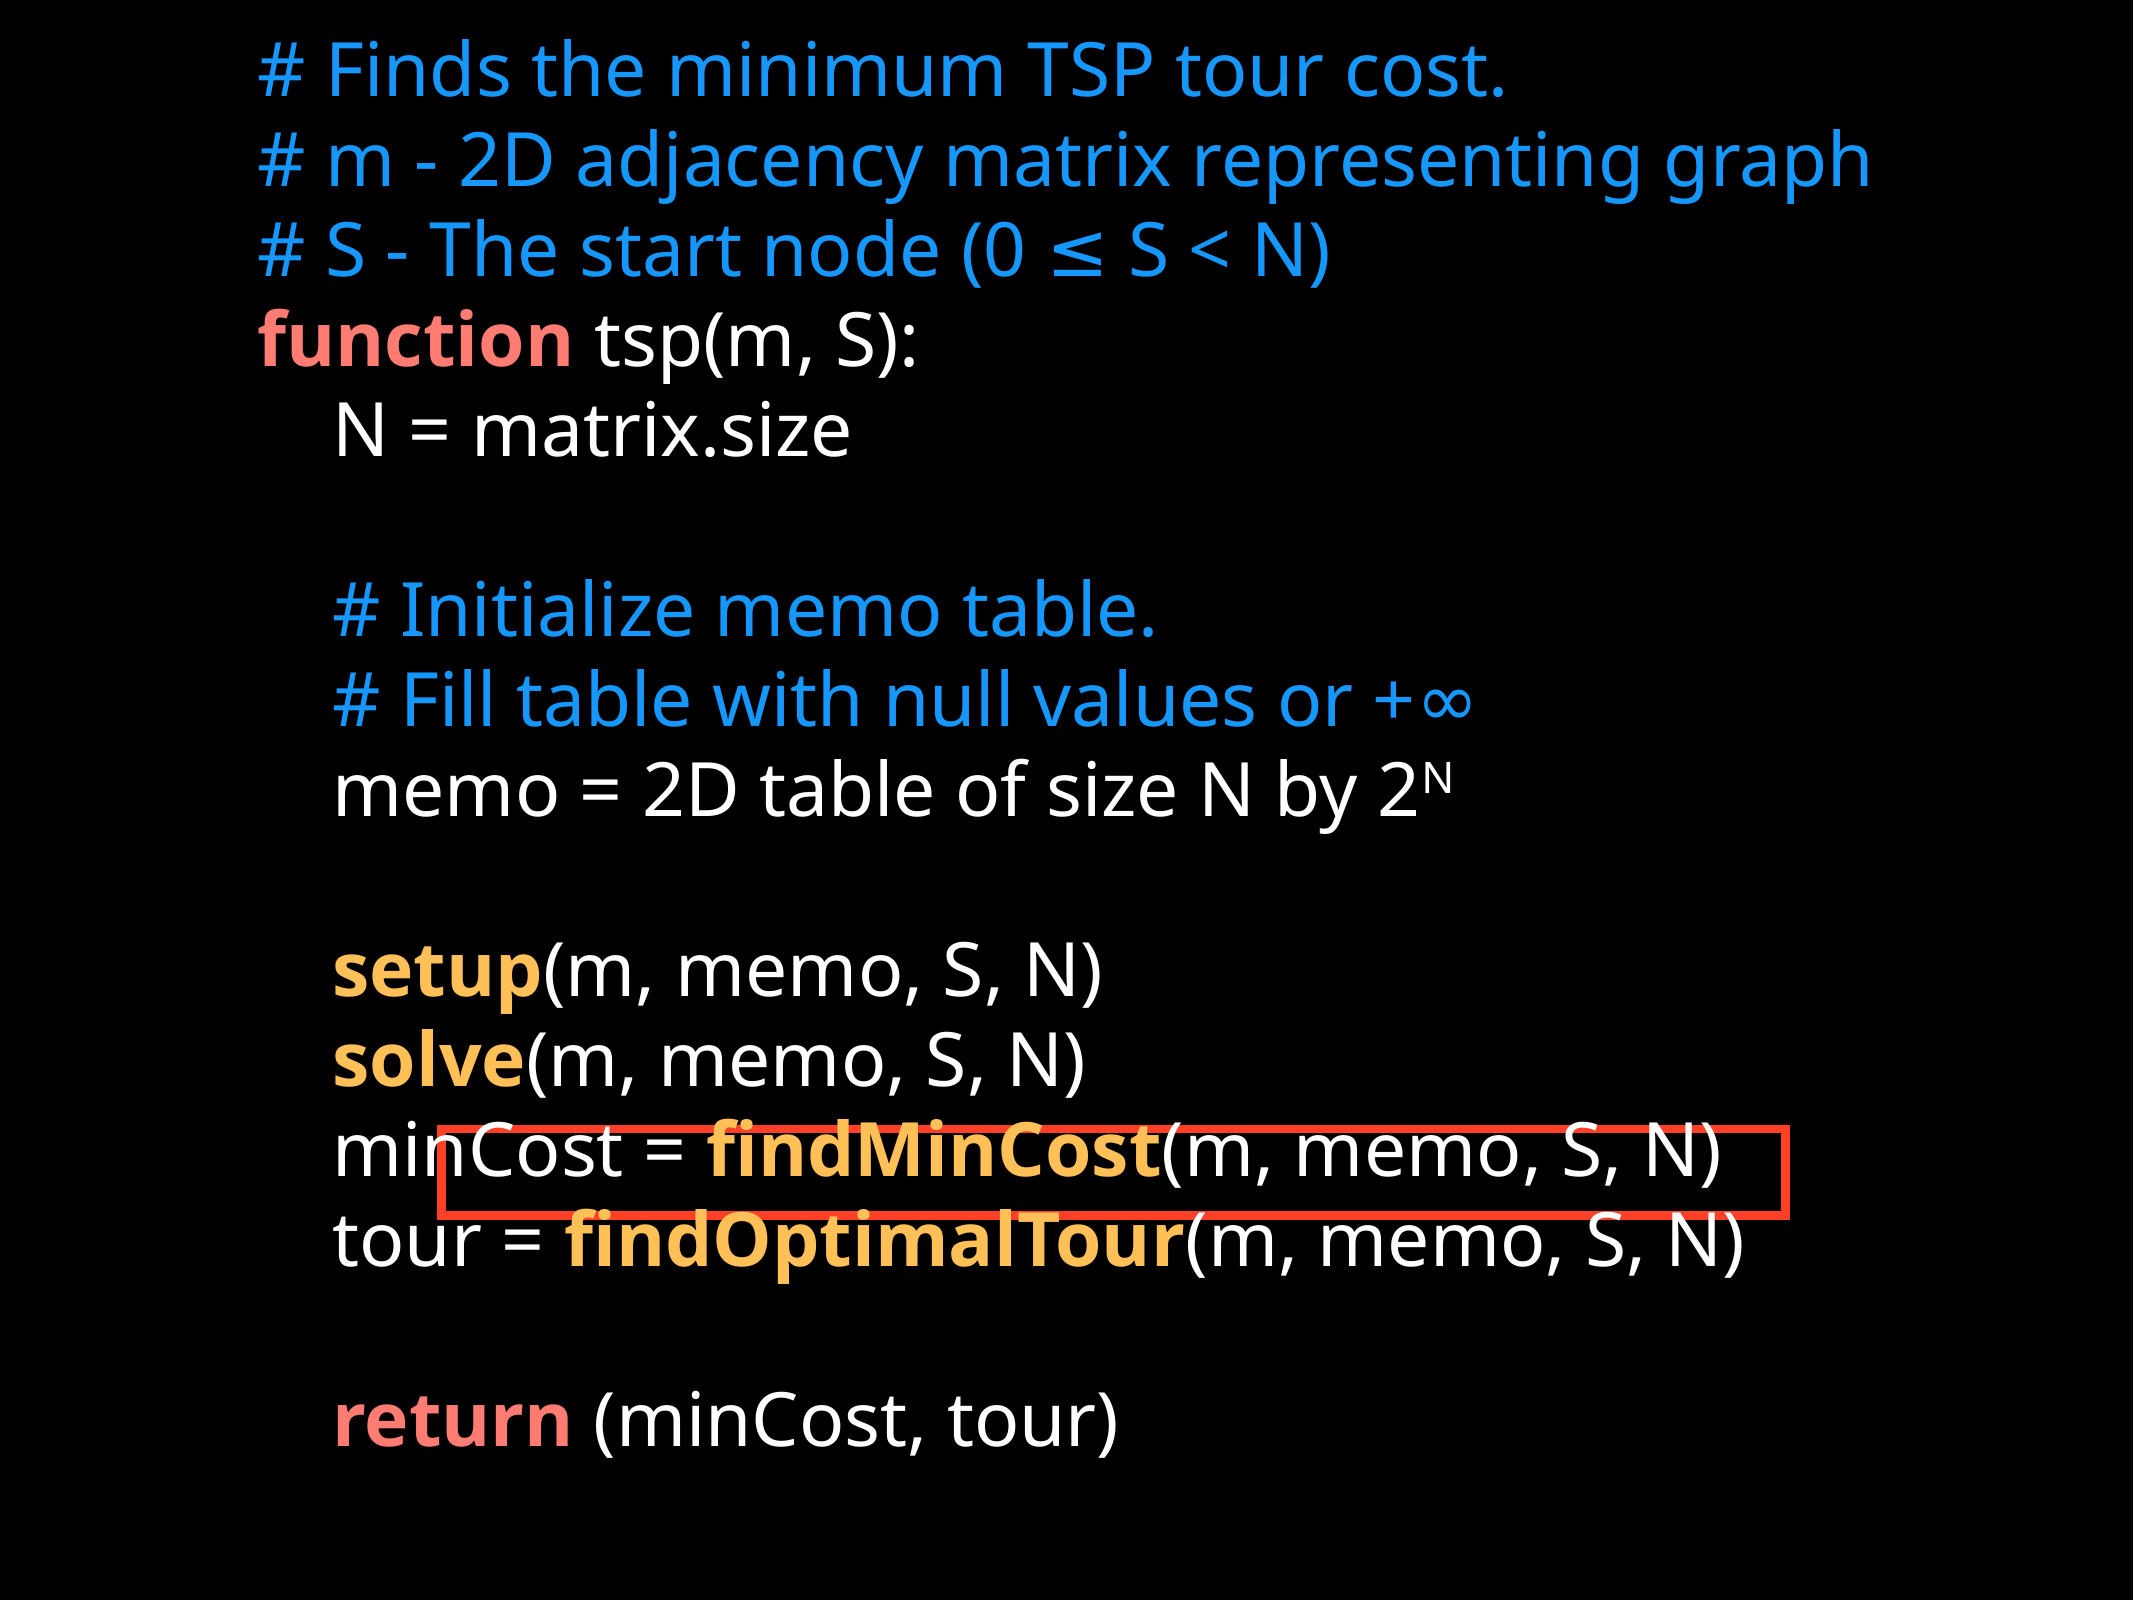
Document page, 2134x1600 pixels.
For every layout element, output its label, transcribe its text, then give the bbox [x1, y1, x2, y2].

text_box # Finds the minimum TSP tour cost. # m - 2D adjacency matrix representing graph # S - The start node (0 ≤ S < N) function tsp(m, S): N = matrix.size # Initialize memo table. # Fill table with null values or +∞ memo = 2D table of size N by 2N setup(m, memo, S, N) solve(m, memo, S, N) minCost = findMinCost(m, memo, S, N) tour = findOptimalTour(m, memo, S, N) return (minCost, tour) [249, 13, 1884, 1471]
